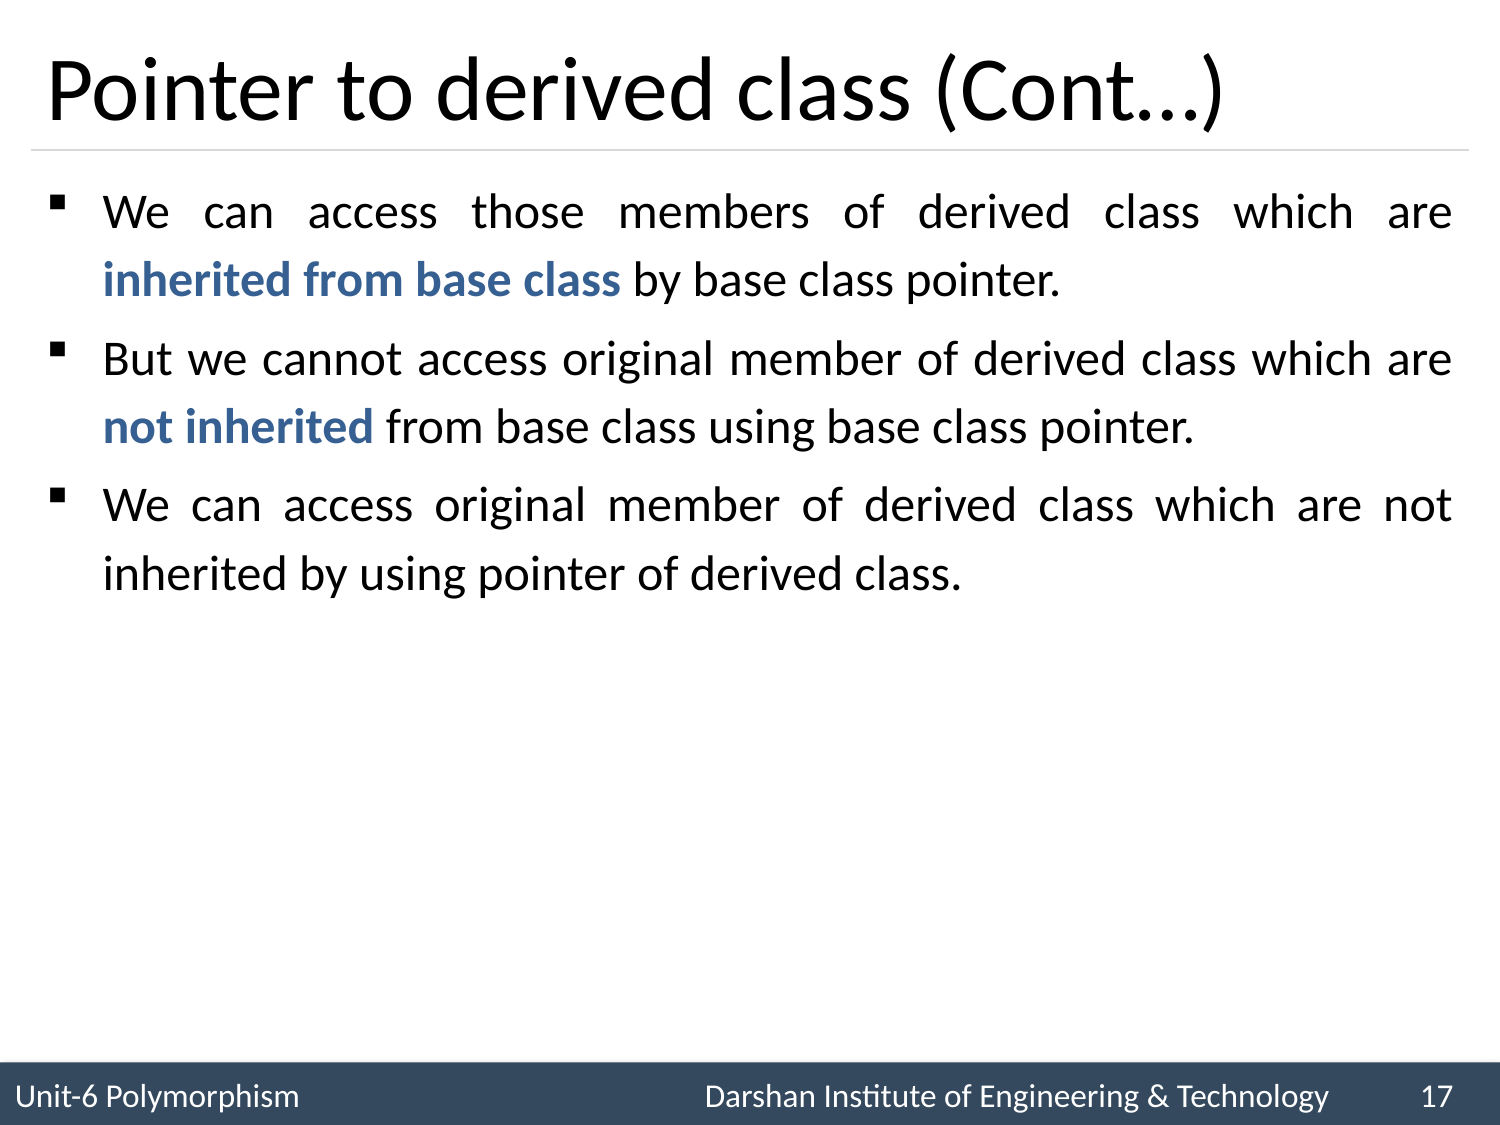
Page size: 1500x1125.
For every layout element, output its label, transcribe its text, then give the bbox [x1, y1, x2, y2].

list We can access those members of derived class which are inherited from base class by base class pointer. But we cannot access original member of derived class which are not inherited from base class using base class pointer. We can access original member of derived class which are not inherited by using pointer of derived class. [31, 162, 1469, 1038]
title Pointer to derived class (Cont…) [31, 17, 1469, 150]
